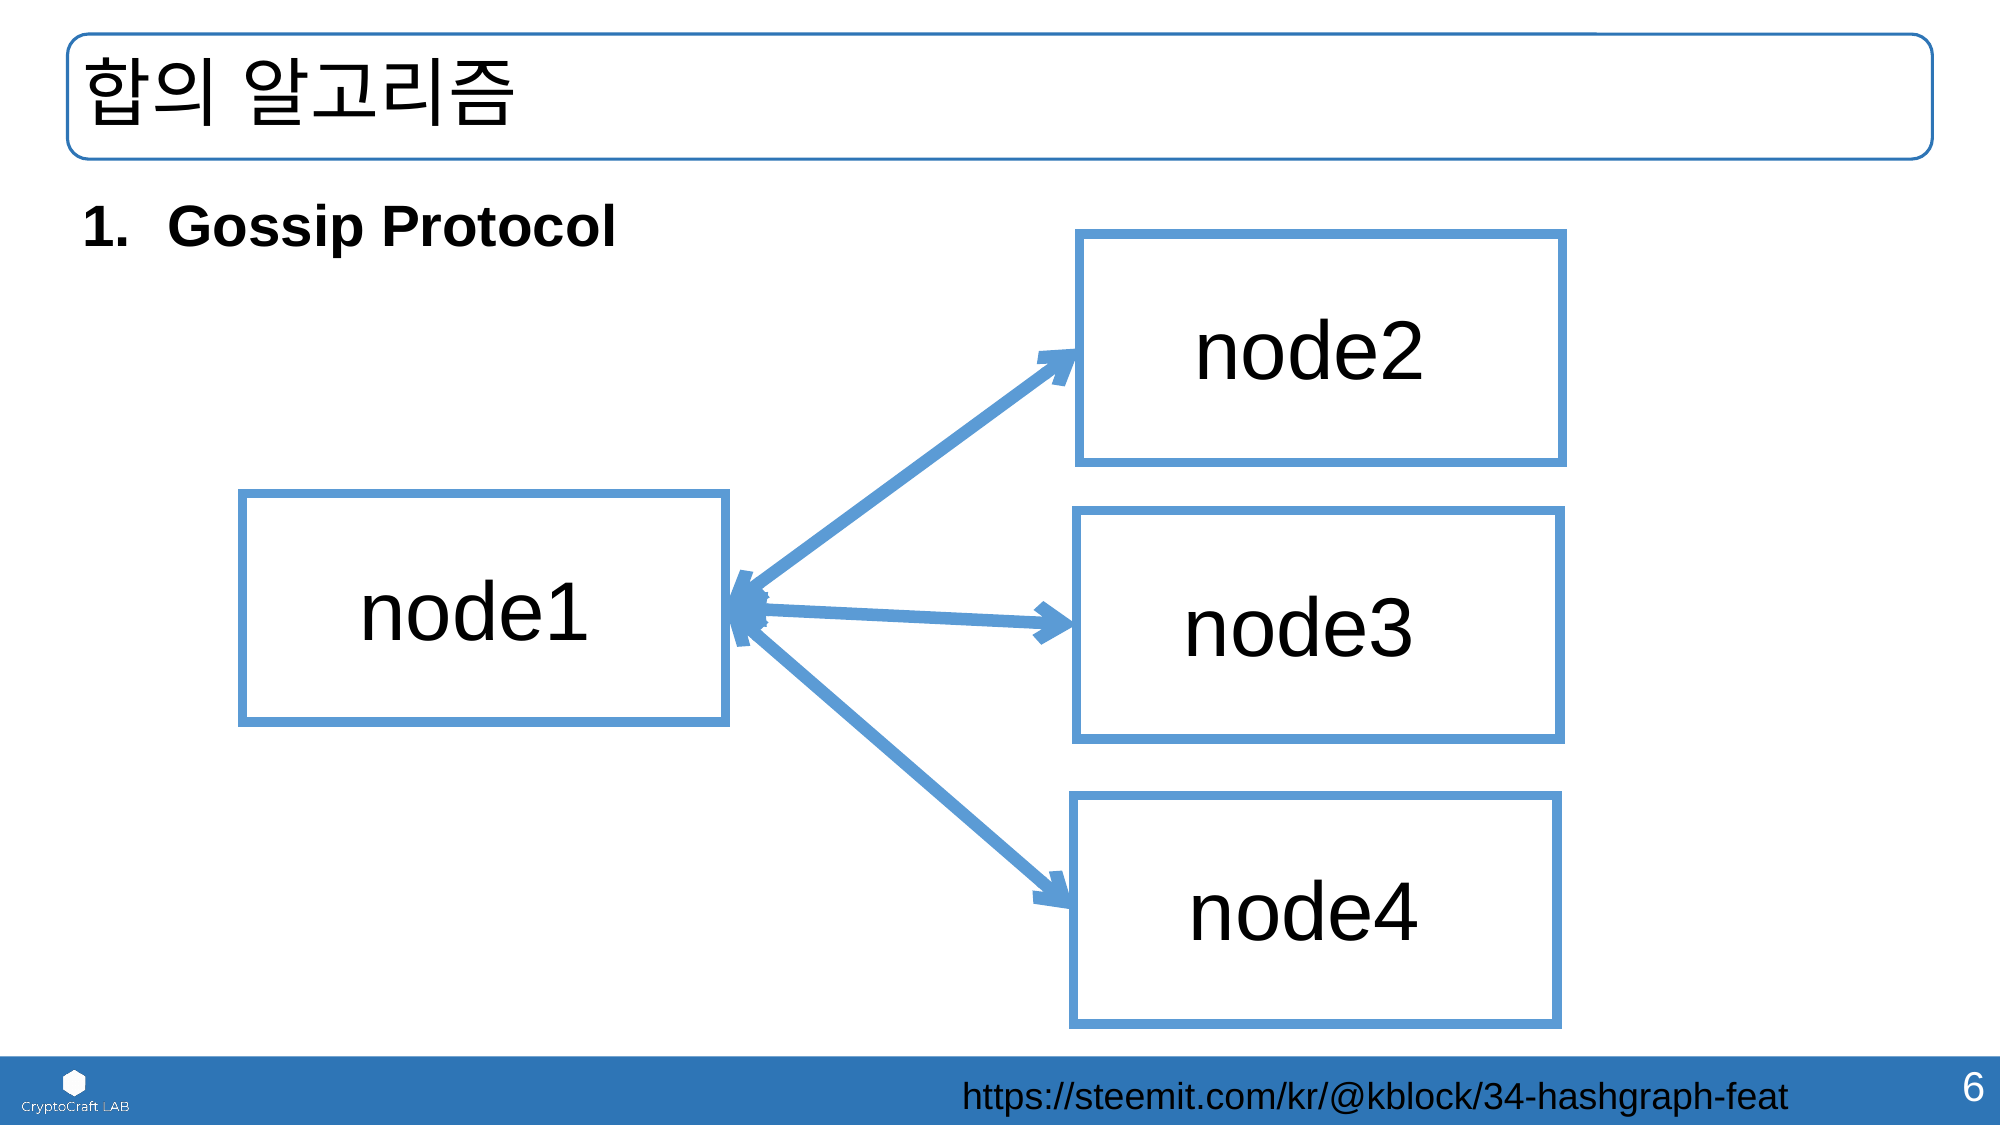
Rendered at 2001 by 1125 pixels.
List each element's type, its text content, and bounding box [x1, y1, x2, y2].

text_box node4 [1174, 849, 1447, 965]
text_box [1076, 510, 1560, 739]
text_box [725, 607, 1074, 910]
text_box node3 [1169, 565, 1442, 681]
text_box [1073, 795, 1557, 1025]
text_box node1 [344, 549, 617, 665]
text_box [242, 493, 725, 723]
text_box node2 [1179, 288, 1452, 404]
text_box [725, 348, 1080, 608]
text_box [1078, 233, 1564, 464]
list Gossip Protocol [67, 189, 1933, 1019]
title 합의 알고리즘 [67, 34, 1933, 160]
picture [13, 1061, 138, 1123]
text_box https://steemit.com/kr/@kblock/34-hashgraph-feat [947, 1064, 1960, 1125]
